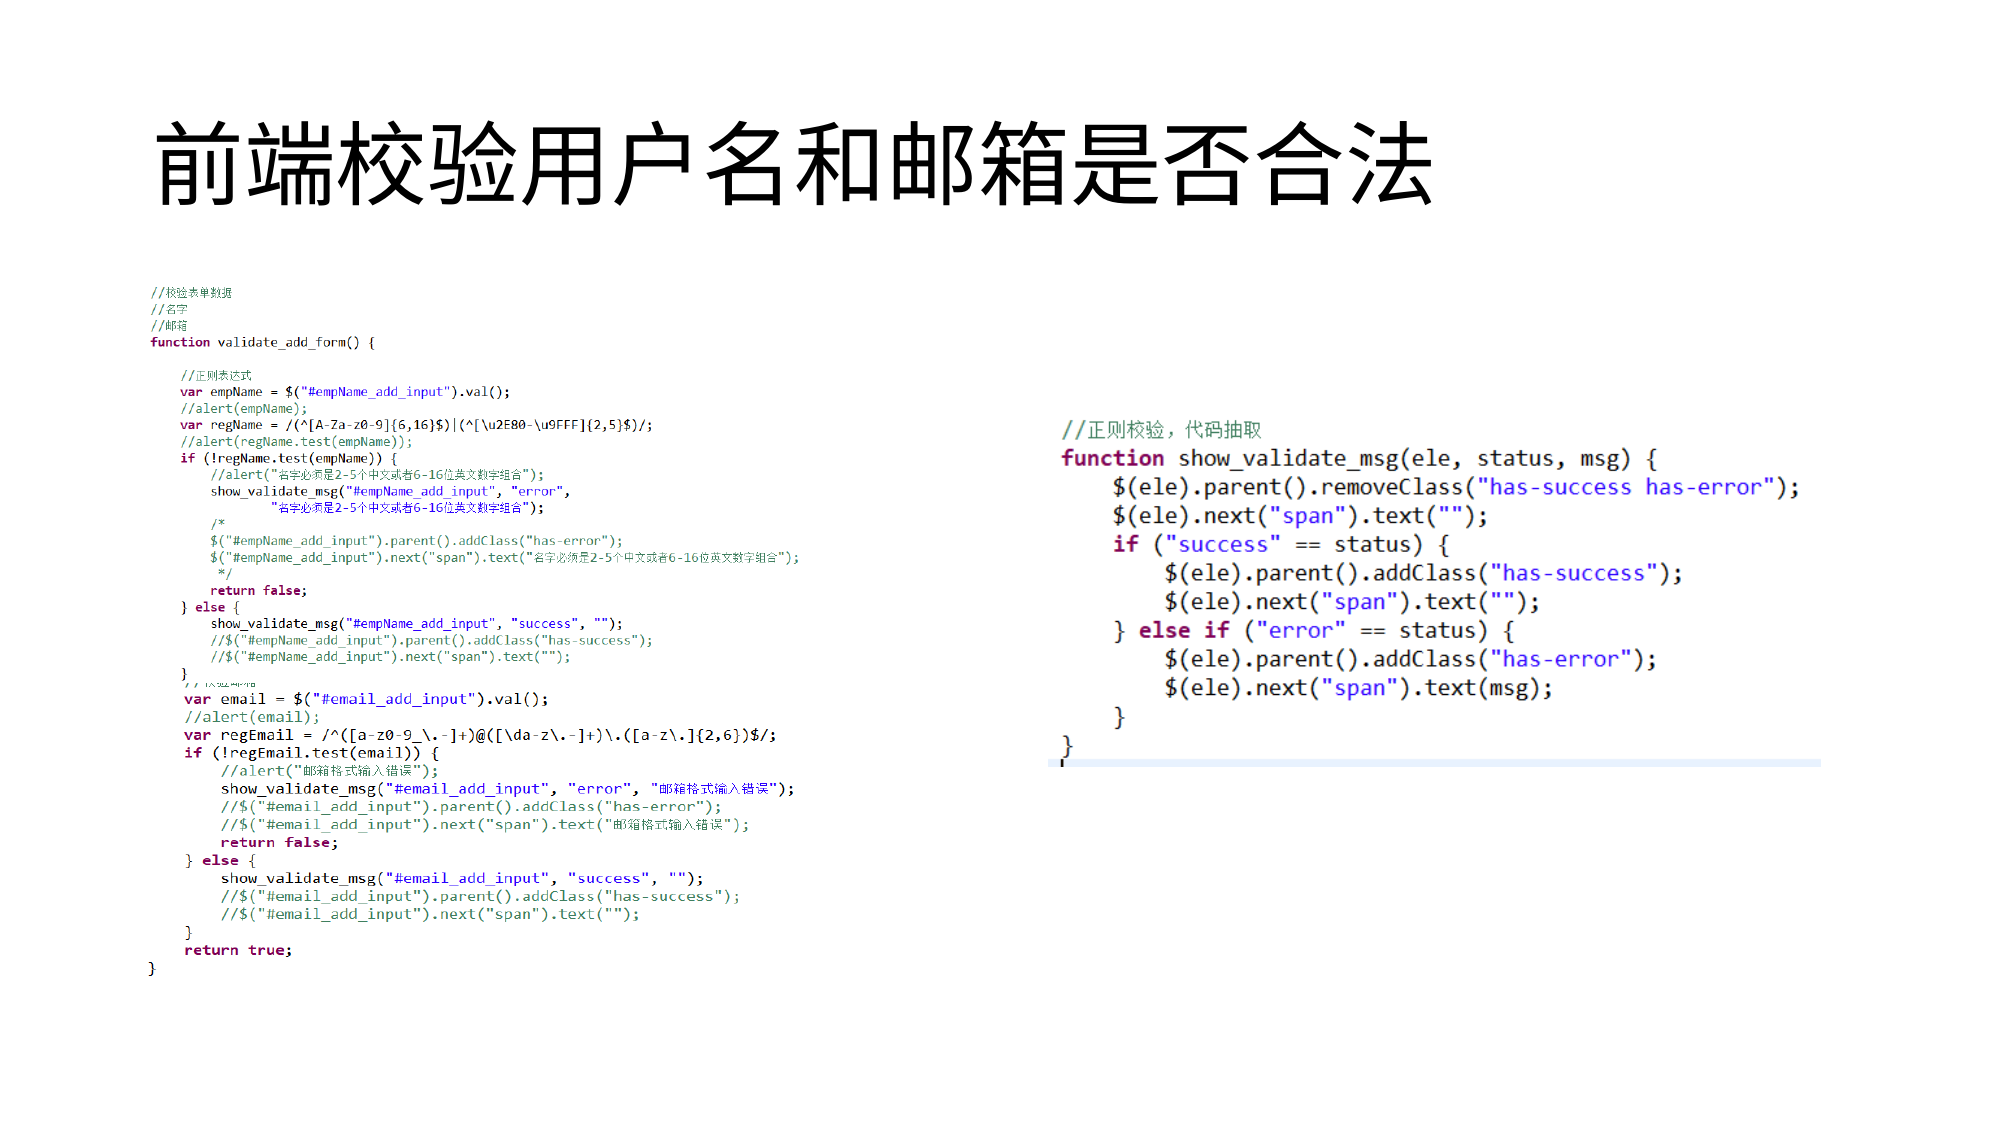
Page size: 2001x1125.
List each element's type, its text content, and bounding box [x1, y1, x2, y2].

picture [137, 277, 811, 978]
title 前端校验用户名和邮箱是否合法 [137, 59, 1863, 278]
picture [1048, 402, 1821, 767]
